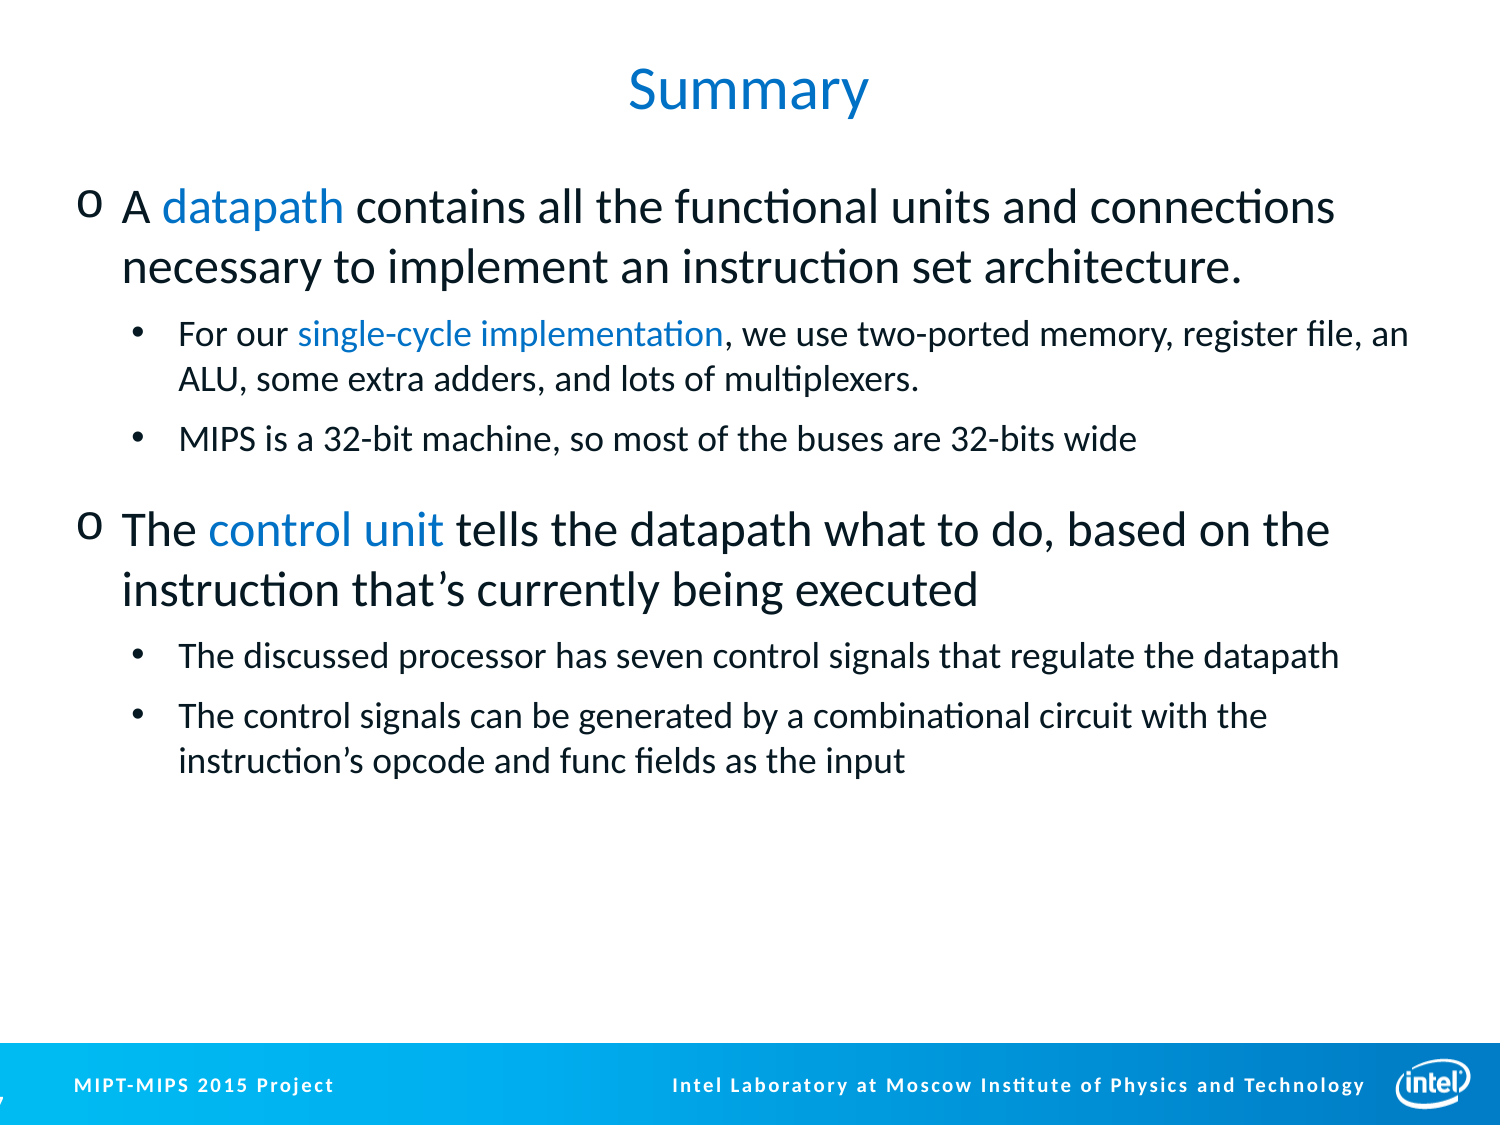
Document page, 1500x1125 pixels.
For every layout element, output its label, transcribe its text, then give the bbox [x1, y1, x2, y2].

list A datapath contains all the functional units and connections necessary to implement an instruction set architecture. For our single-cycle implementation, we use two-ported memory, register file, an ALU, some extra adders, and lots of multiplexers. MIPS is a 32-bit machine, so most of the buses are 32-bits wide The control unit tells the datapath what to do, based on the instruction that’s currently being executed The discussed processor has seven control signals that regulate the datapath The control signals can be generated by a combinational circuit with the instruction’s opcode and func fields as the input [74, 173, 1425, 1011]
picture [1245, 1081, 1252, 1125]
picture [1307, 1043, 1314, 1084]
picture [1245, 1043, 1252, 1078]
picture [1289, 1043, 1296, 1125]
title Summary [74, 67, 1425, 173]
picture [1324, 1043, 1500, 1125]
picture [1307, 1090, 1314, 1125]
